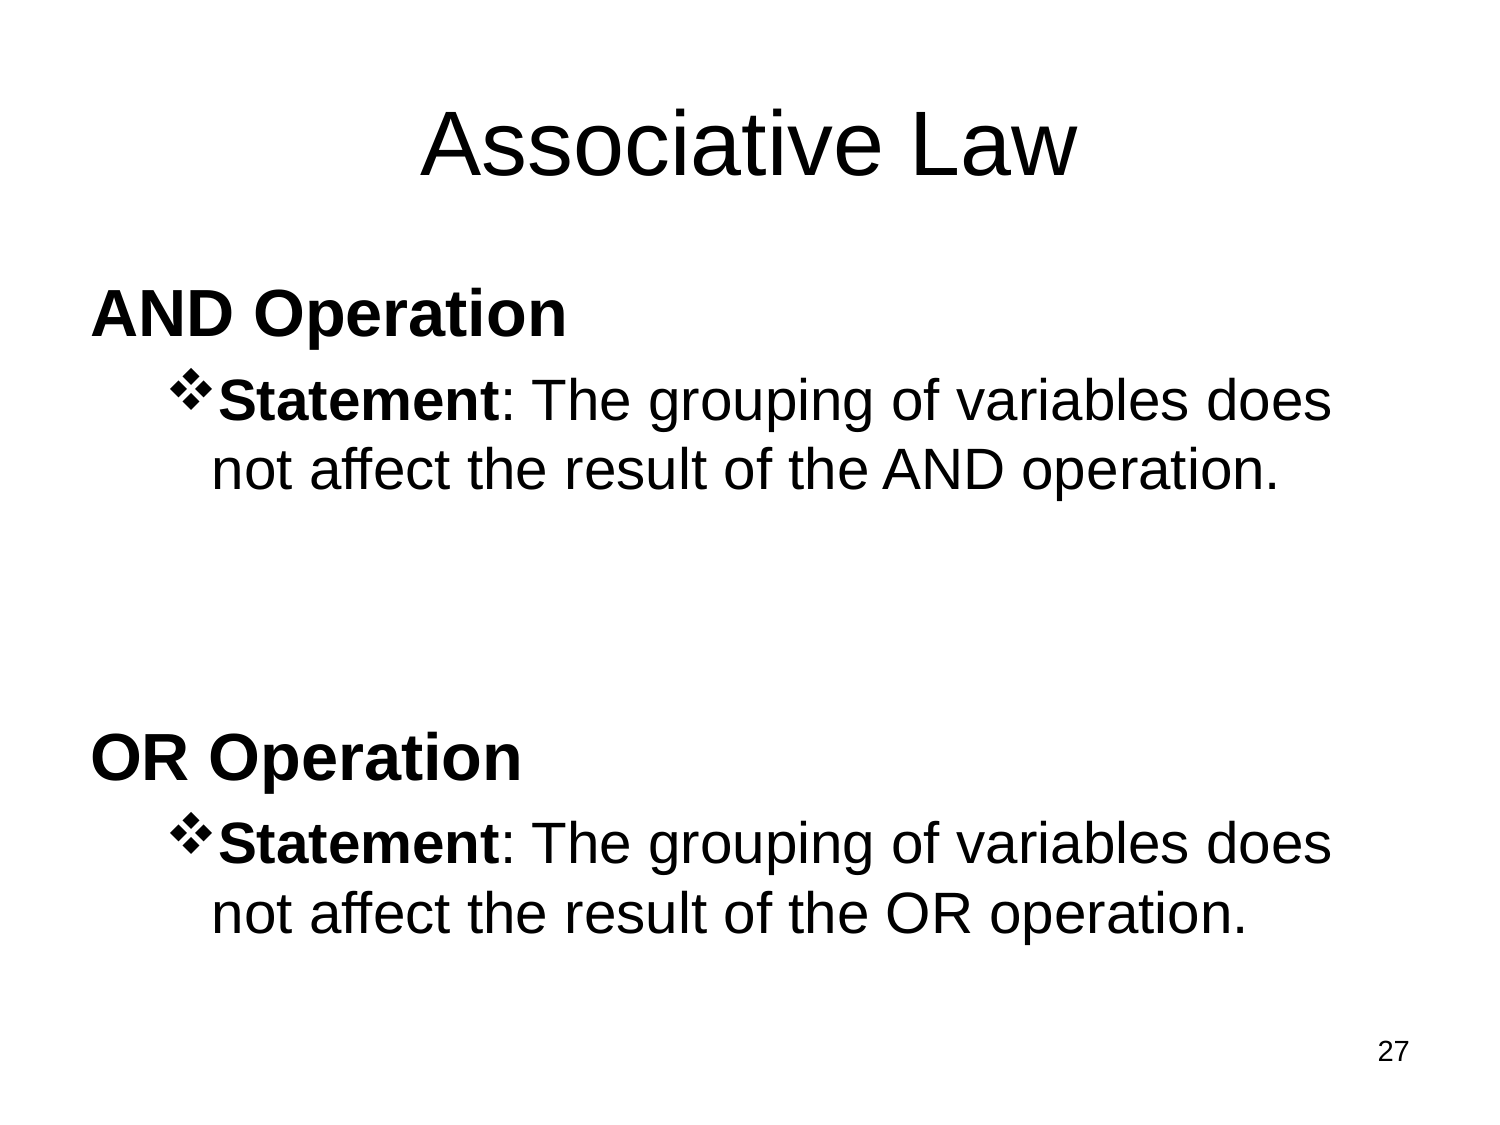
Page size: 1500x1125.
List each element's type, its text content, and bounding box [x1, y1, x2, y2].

title Associative Law [75, 45, 1425, 233]
slide_number 27 [1074, 1024, 1425, 1103]
